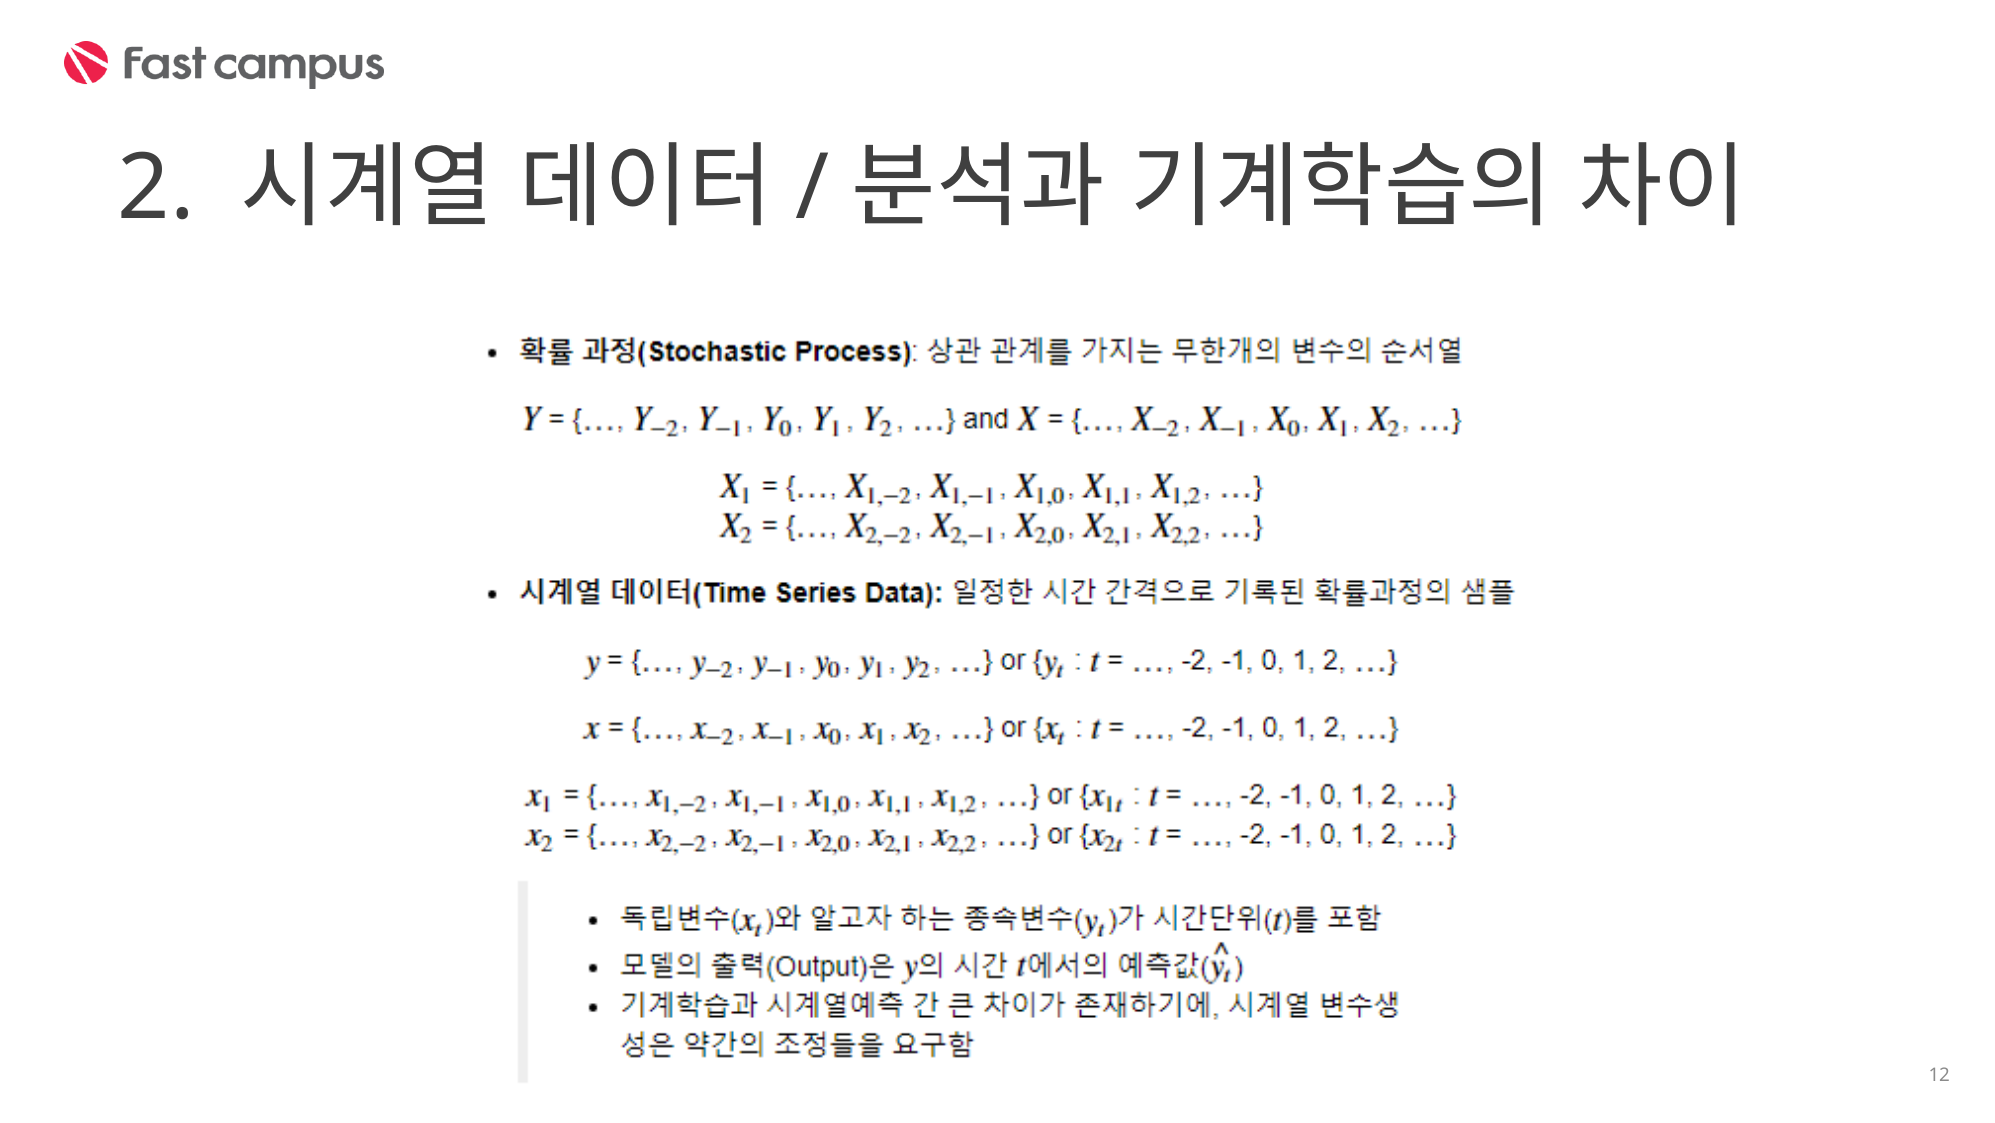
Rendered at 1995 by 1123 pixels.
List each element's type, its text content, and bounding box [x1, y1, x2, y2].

picture [465, 316, 1530, 1106]
picture [64, 41, 384, 89]
title 2. 시계열 데이터/분석과 기계학습의 차이 [99, 88, 1896, 276]
slide_number 12 [1533, 1045, 1969, 1106]
